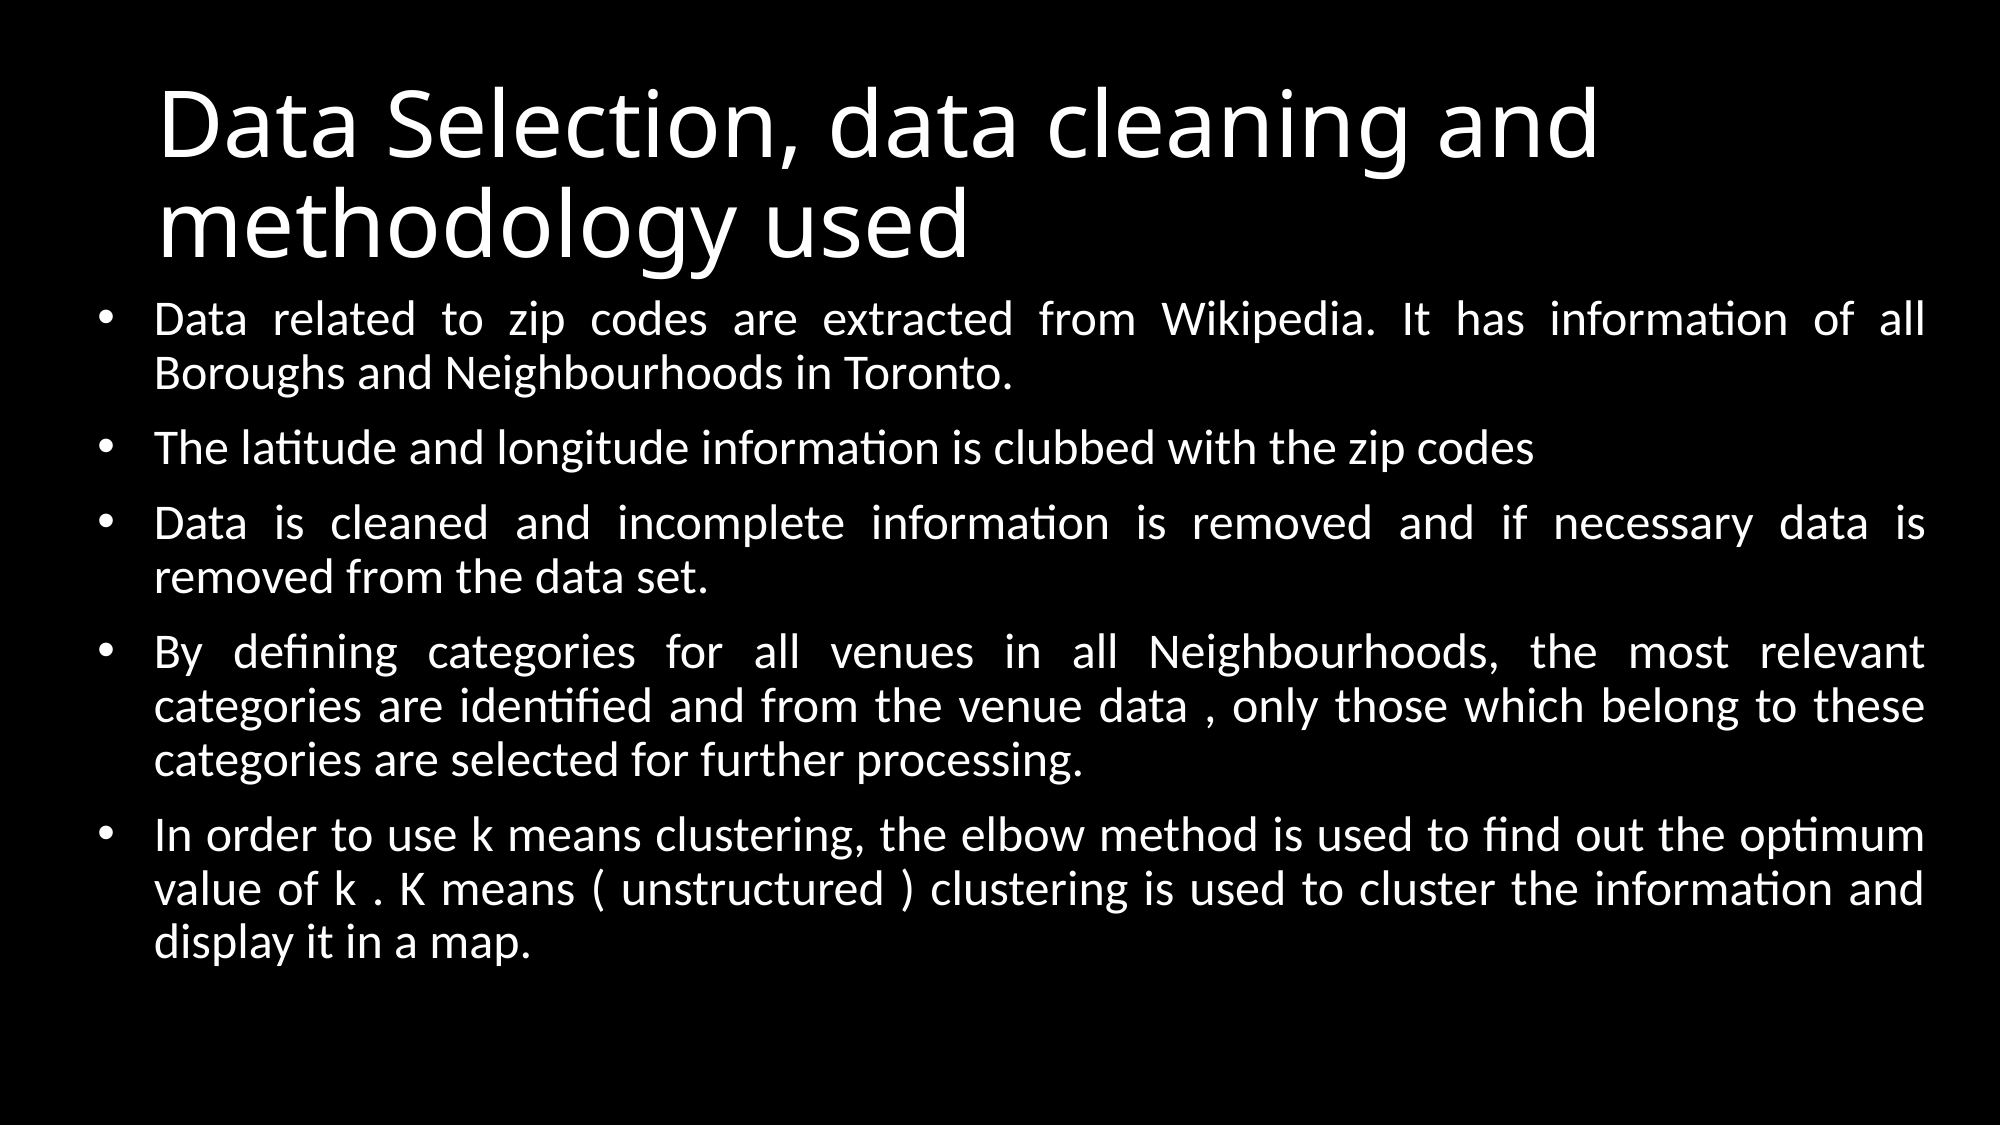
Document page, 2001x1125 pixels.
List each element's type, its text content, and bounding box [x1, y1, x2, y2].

subtitle Data related to zip codes are extracted from Wikipedia. It has information of all Boroughs and Neighbourhoods in Toronto. The latitude and longitude information is clubbed with the zip codes Data is cleaned and incomplete information is removed and if necessary data is removed from the data set. By defining categories for all venues in all Neighbourhoods, the most relevant categories are identified and from the venue data , only those which belong to these categories are selected for further processing. In order to use k means clustering, the elbow method is used to find out the optimum value of k . K means ( unstructured ) clustering is used to cluster the information and display it in a map. [82, 285, 1942, 1072]
title Data Selection, data cleaning and methodology used [141, 65, 1750, 285]
